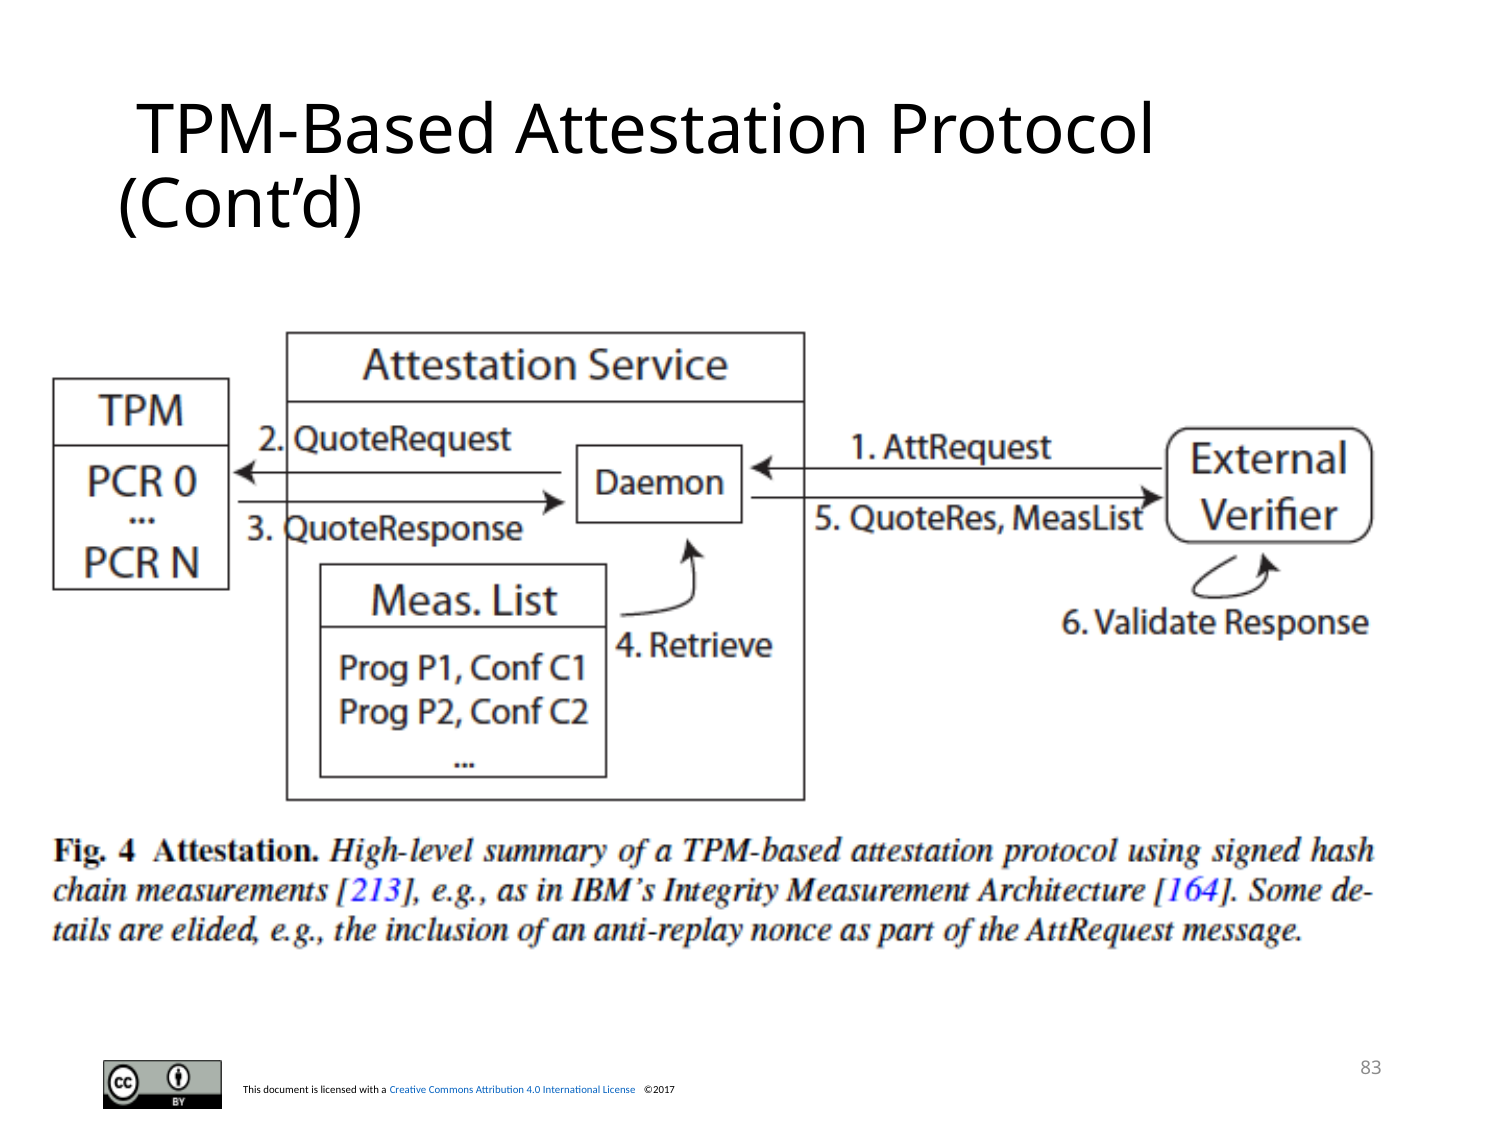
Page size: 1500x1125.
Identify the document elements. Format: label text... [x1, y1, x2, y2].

slide_number 83 [1315, 1038, 1397, 1099]
title TPM-Based Attestation Protocol (Cont’d) [103, 59, 1397, 278]
picture [30, 299, 1419, 985]
picture [103, 1060, 222, 1109]
